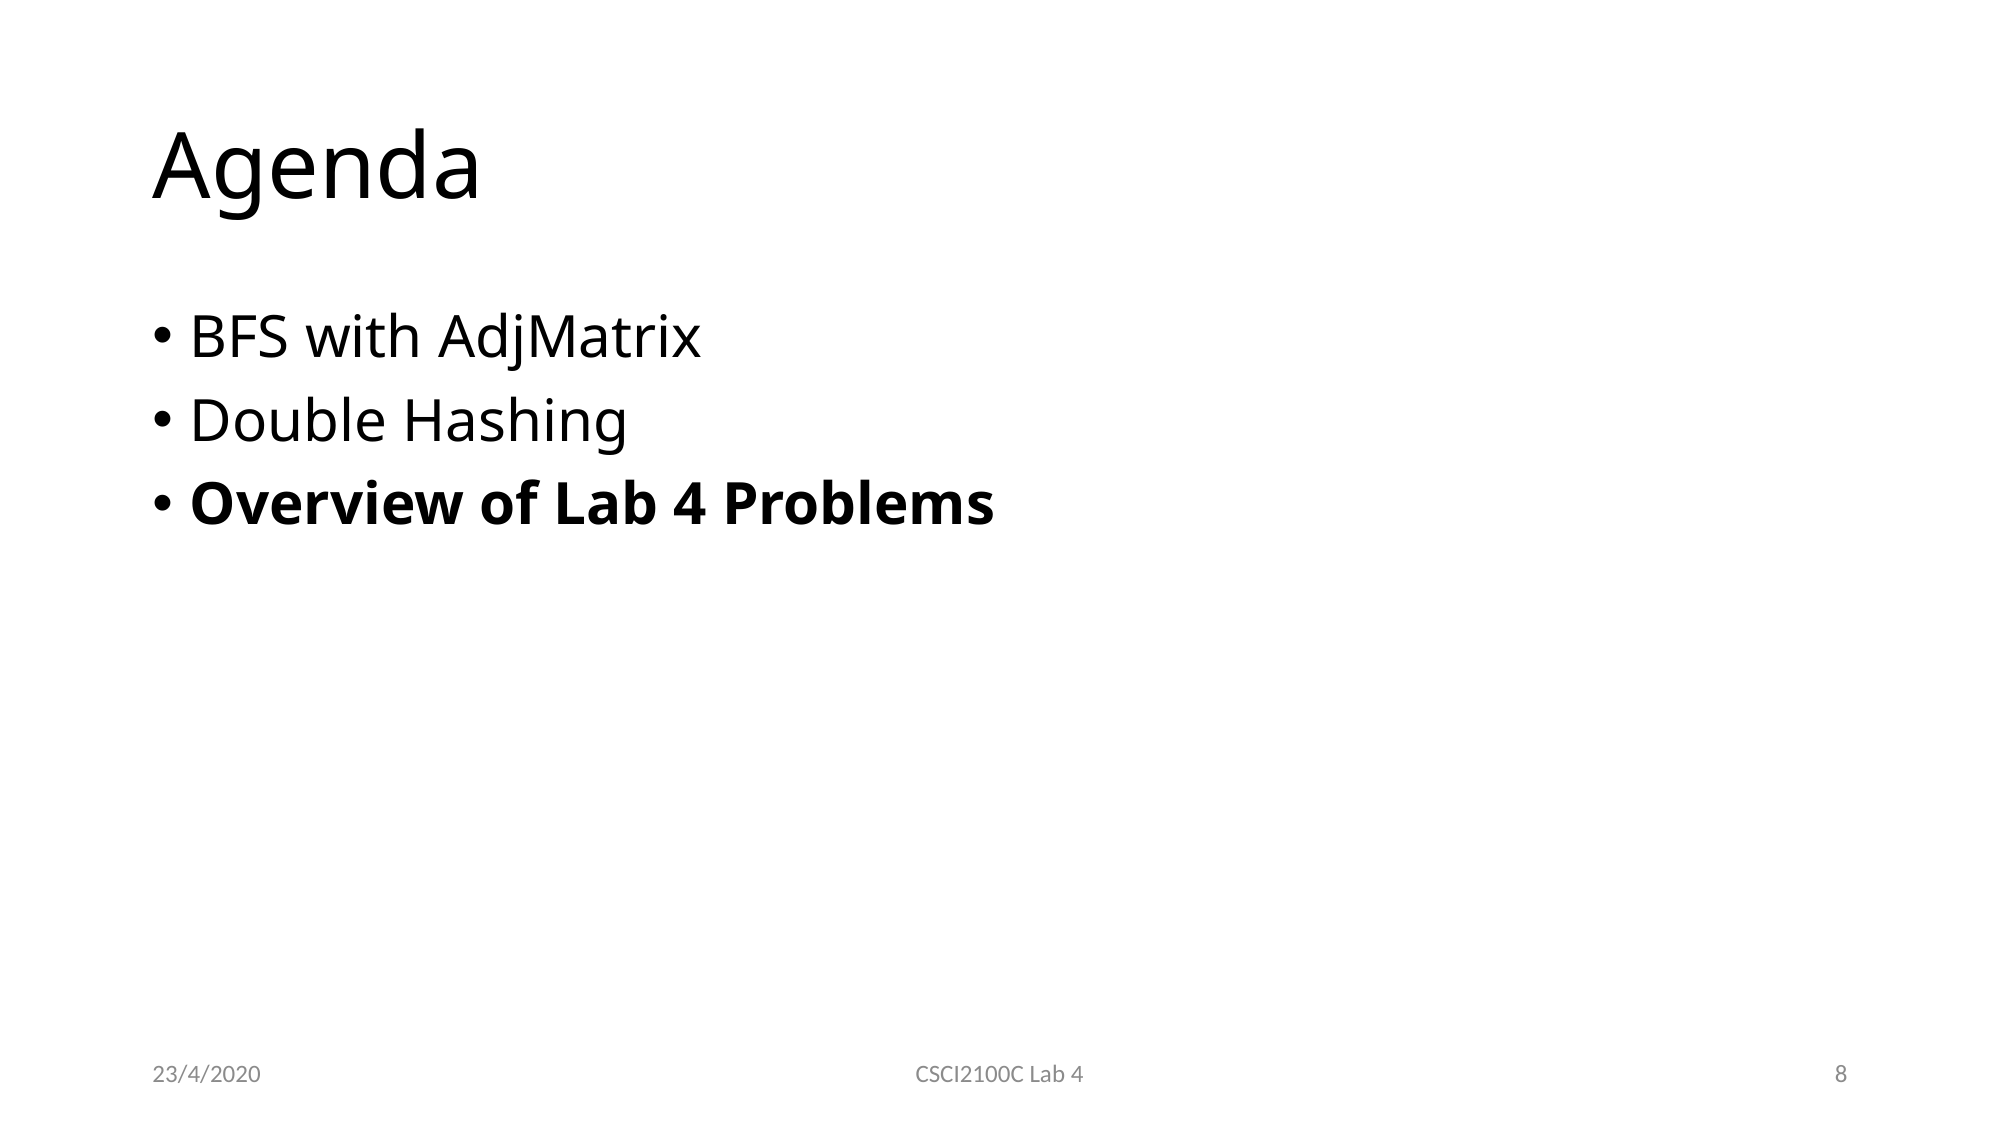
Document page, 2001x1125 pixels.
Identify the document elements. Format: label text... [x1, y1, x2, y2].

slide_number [137, 1042, 588, 1103]
slide_number 8 [1412, 1042, 1863, 1103]
title Agenda [137, 59, 1863, 278]
footer CSCI2100C Lab 4 [662, 1042, 1338, 1103]
list BFS with AdjMatrix Double Hashing Overview of Lab 4 Problems [137, 299, 1863, 1014]
